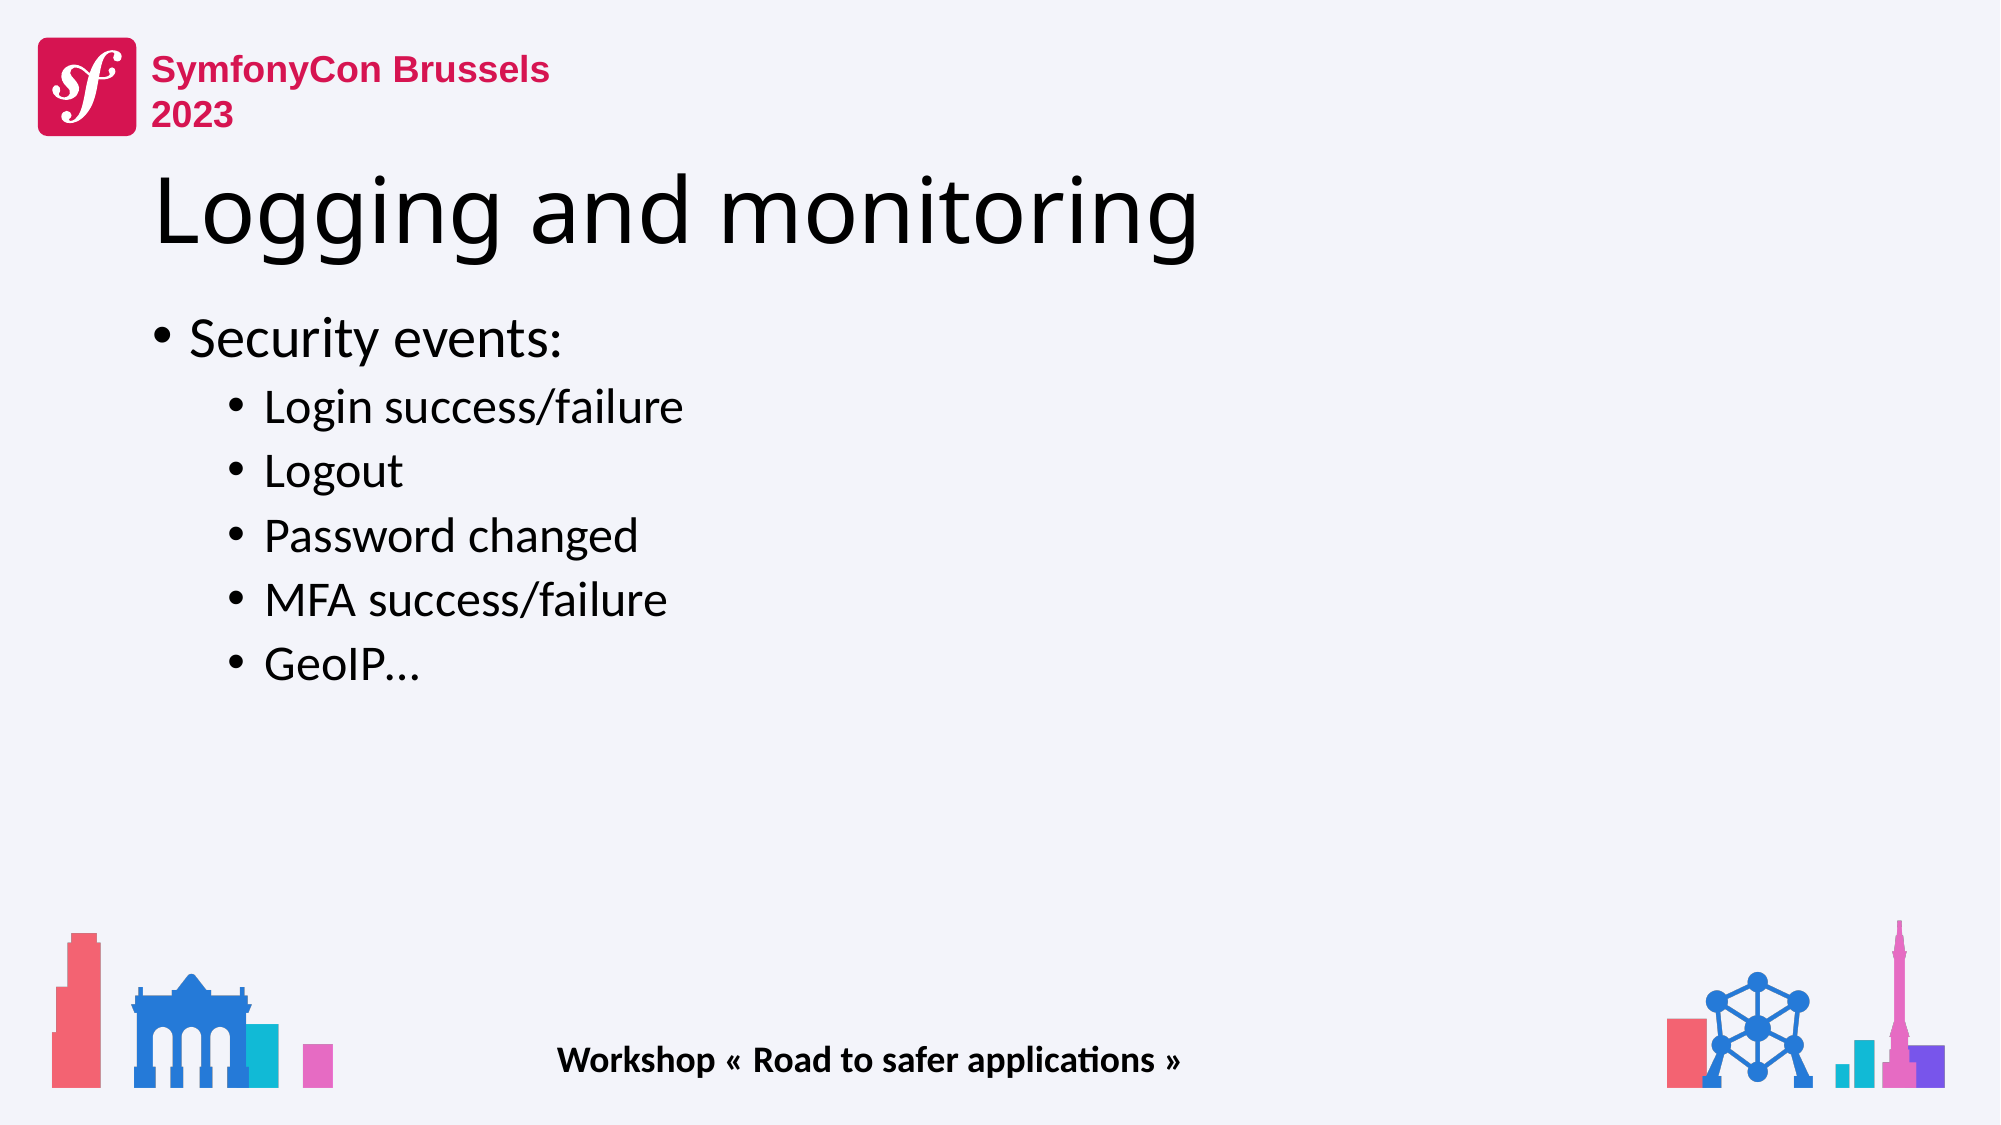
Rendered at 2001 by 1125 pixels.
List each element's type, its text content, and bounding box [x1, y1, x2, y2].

picture [1667, 899, 2001, 1088]
title Logging and monitoring [137, 150, 1863, 278]
picture [0, 899, 333, 1088]
list Security events: Login success/failure Logout Password changed MFA success/failure GeoIP… [137, 299, 1863, 1014]
